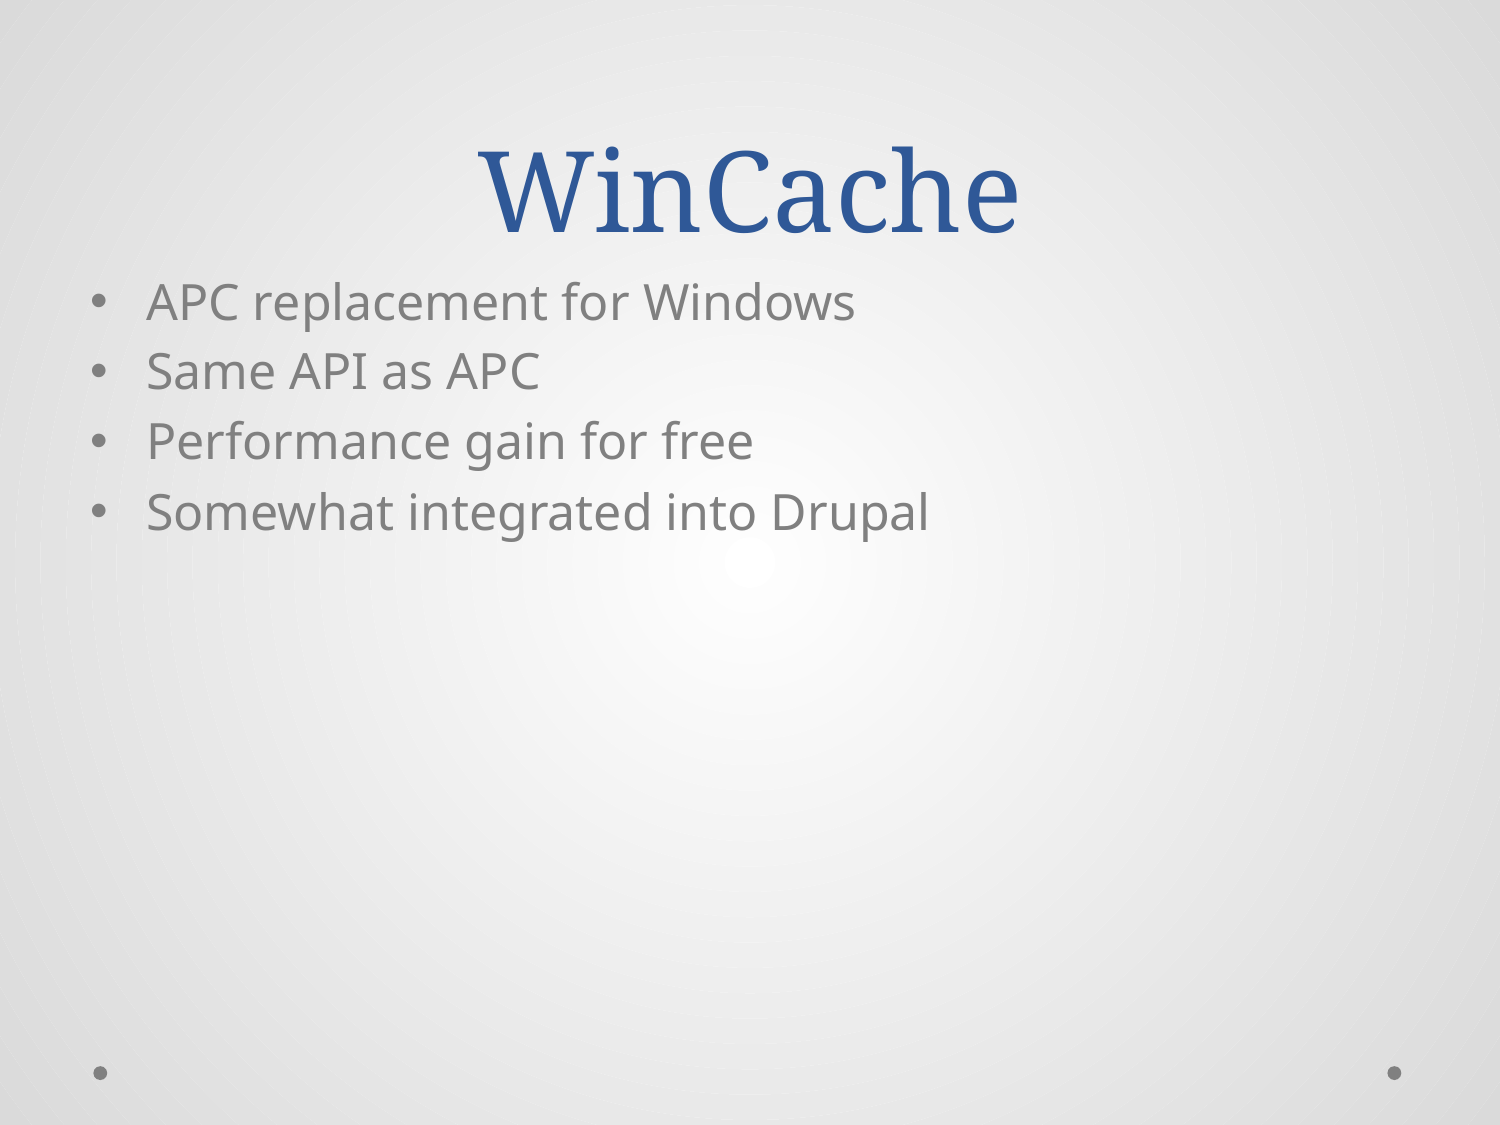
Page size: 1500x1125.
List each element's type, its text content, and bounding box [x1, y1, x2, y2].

list APC replacement for Windows Same API as APC Performance gain for free Somewhat integrated into Drupal [75, 262, 1425, 1005]
title WinCache [75, 0, 1425, 262]
